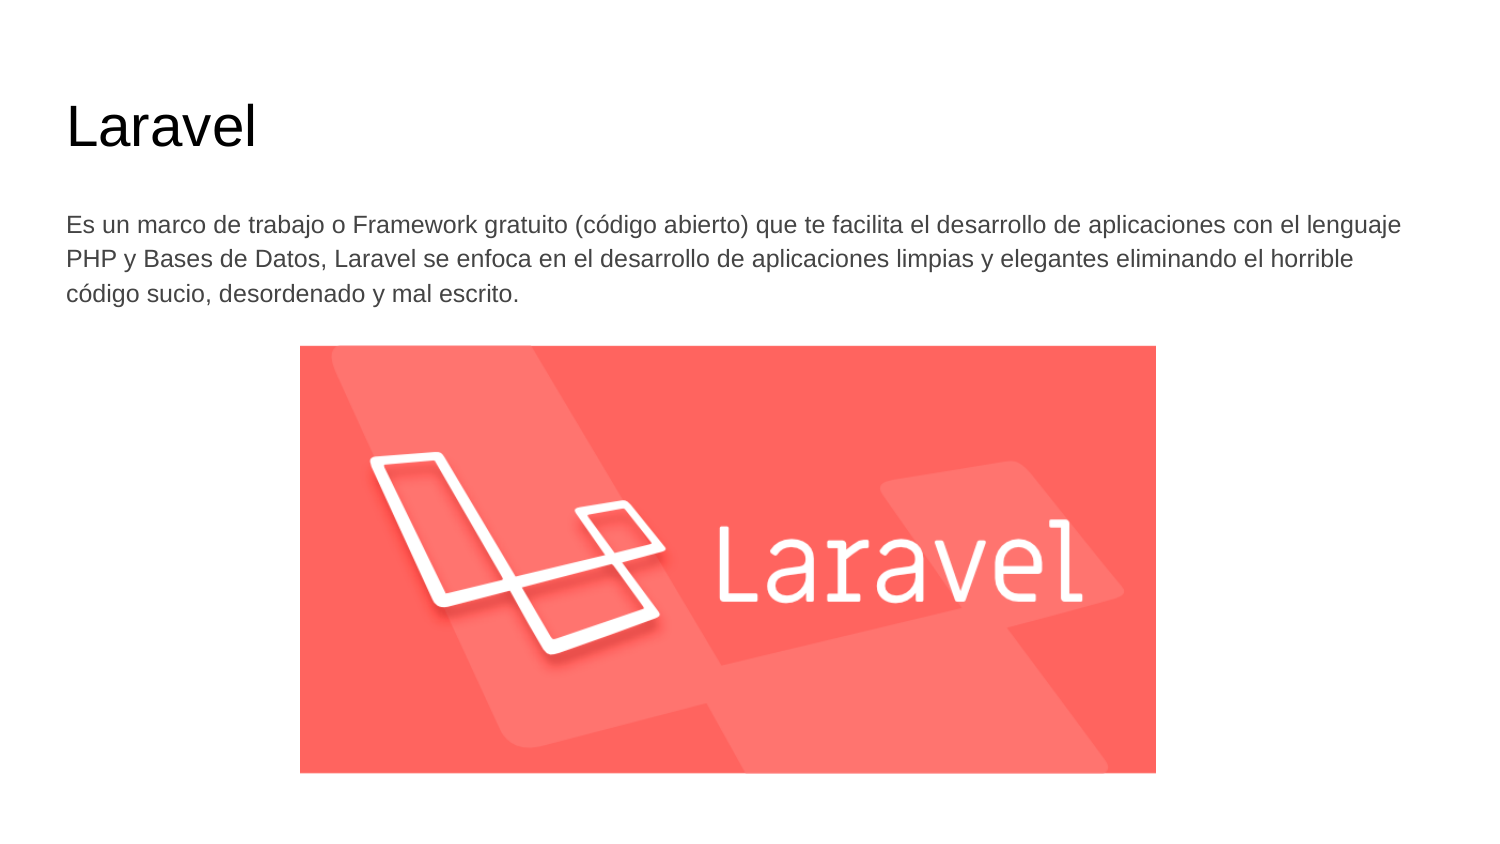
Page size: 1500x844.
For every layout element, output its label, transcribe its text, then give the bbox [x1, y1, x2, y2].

title Laravel [51, 72, 1449, 167]
list Es un marco de trabajo o Framework gratuito (código abierto) que te facilita el desarrollo de aplicaciones con el lenguaje PHP y Bases de Datos, Laravel se enfoca en el desarrollo de aplicaciones limpias y elegantes eliminando el horrible código sucio, desordenado y mal escrito. [51, 189, 1449, 750]
picture [300, 345, 1156, 774]
